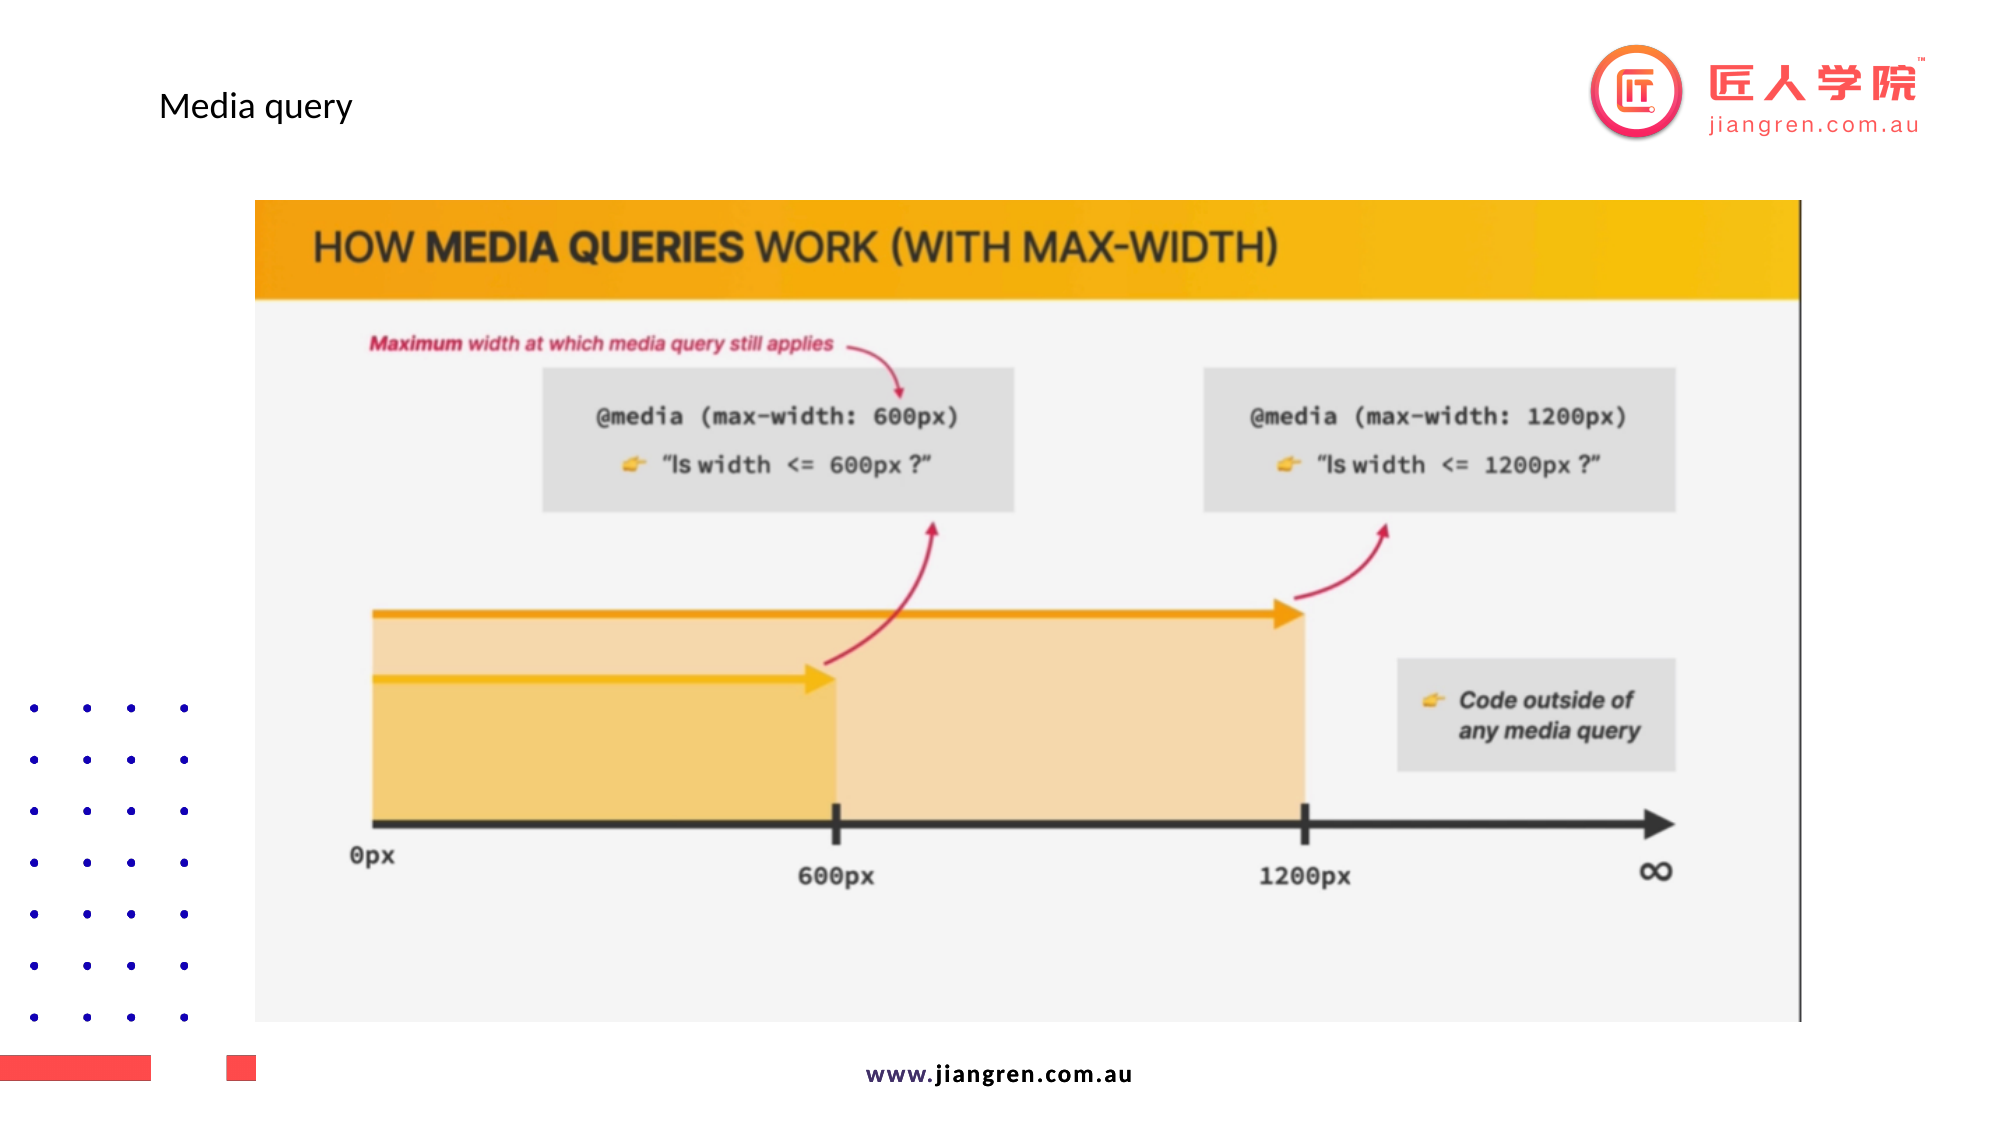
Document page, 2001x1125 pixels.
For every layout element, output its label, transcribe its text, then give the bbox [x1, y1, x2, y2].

text_box Media query [144, 73, 369, 133]
picture [1588, 43, 1927, 143]
picture [0, 1055, 256, 1081]
picture [30, 703, 91, 1022]
picture [127, 703, 188, 1022]
text_box www.jiangren.com.au [732, 1049, 1266, 1095]
picture [255, 200, 1803, 1022]
